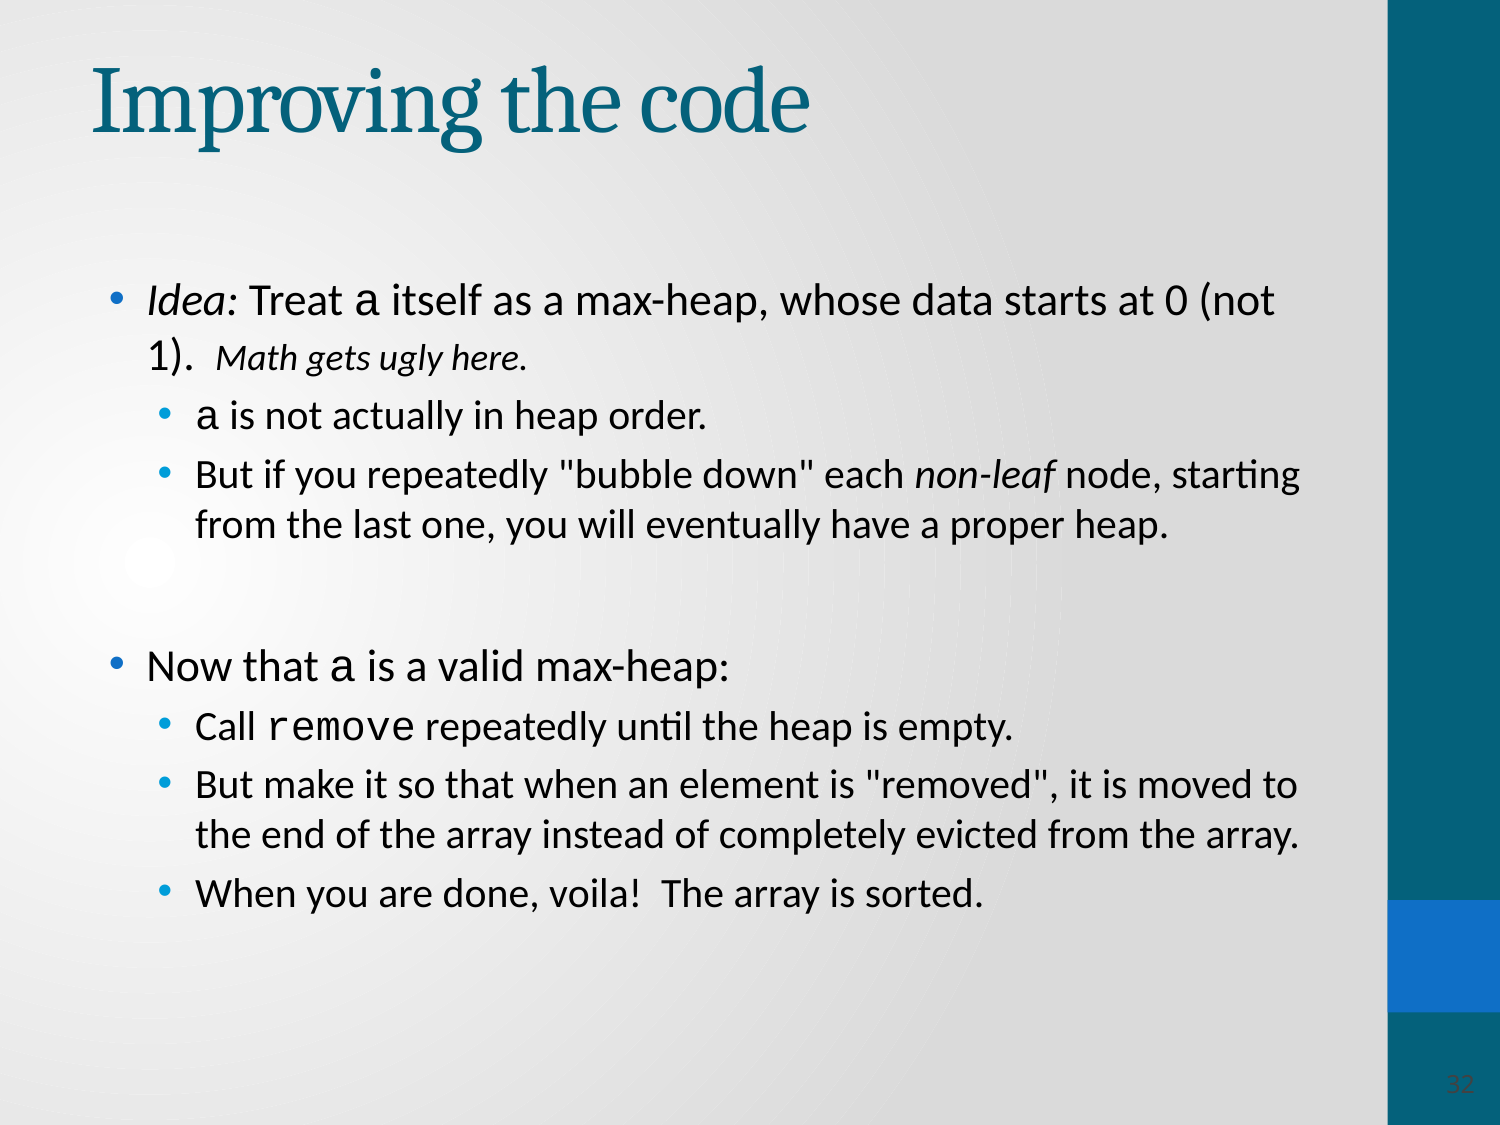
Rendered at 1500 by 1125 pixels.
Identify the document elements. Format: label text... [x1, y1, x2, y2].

list Idea: Treat a itself as a max-heap, whose data starts at 0 (not 1). Math gets ugly here. a is not actually in heap order. But if you repeatedly "bubble down" each non-leaf node, starting from the last one, you will eventually have a proper heap. Now that a is a valid max-heap: Call remove repeatedly until the heap is empty. But make it so that when an element is "removed", it is moved to the end of the array instead of completely evicted from the array. When you are done, voila! The array is sorted. [75, 262, 1325, 1050]
title Improving the code [75, 0, 1325, 188]
